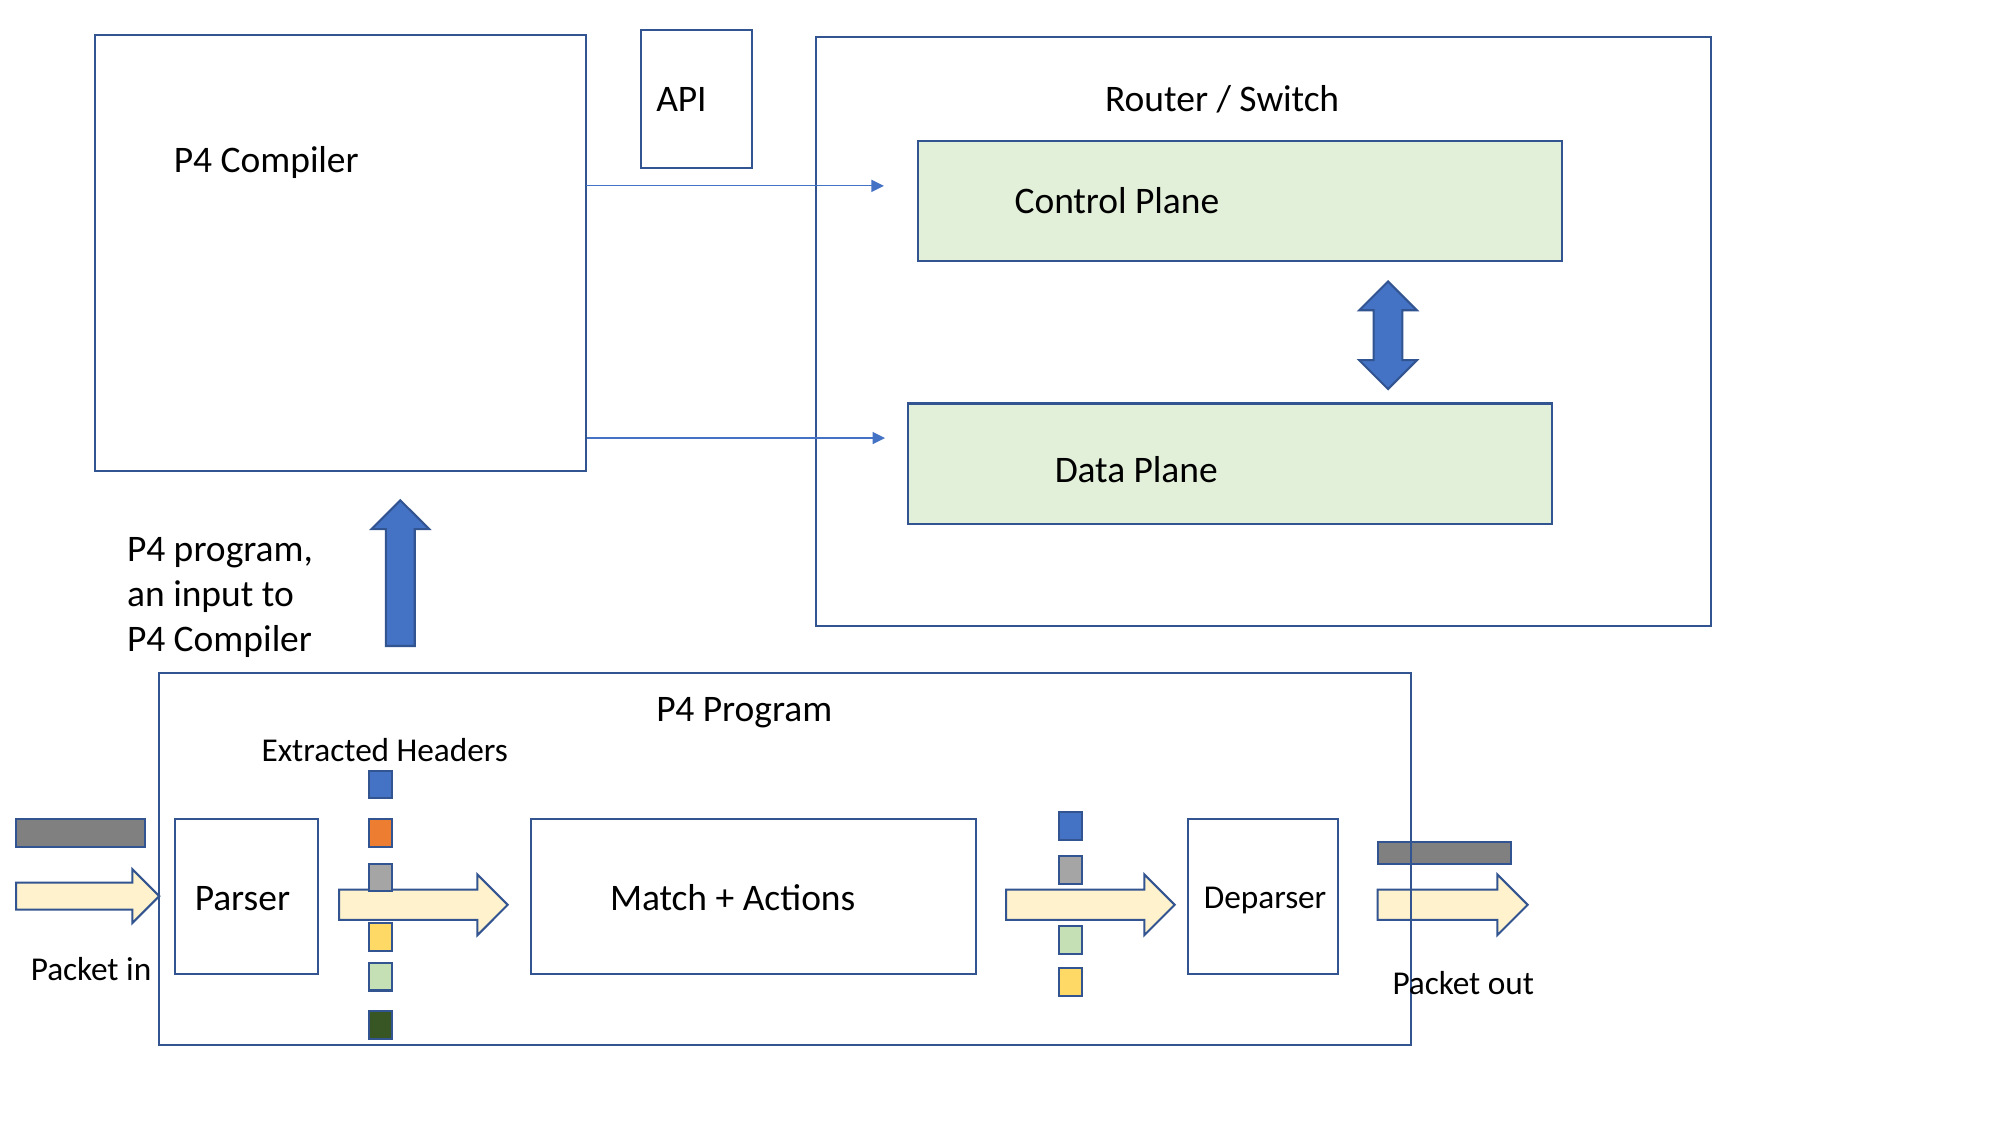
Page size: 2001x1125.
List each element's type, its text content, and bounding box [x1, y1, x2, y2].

text_box [369, 498, 432, 648]
text_box [15, 818, 146, 848]
text_box Deparser [1189, 868, 1378, 923]
text_box API [641, 66, 753, 127]
text_box [15, 866, 158, 926]
text_box [907, 402, 1553, 525]
text_box Router / Switch [1090, 66, 1453, 127]
text_box [94, 34, 587, 472]
text_box P4 Program [641, 676, 1129, 737]
text_box Data Plane [1040, 437, 1412, 498]
text_box Match + Actions [595, 865, 914, 926]
text_box [158, 672, 1412, 1046]
text_box [815, 36, 1712, 627]
text_box [917, 140, 1563, 262]
text_box Control Plane [999, 168, 1461, 229]
text_box P4 Compiler [159, 127, 416, 188]
text_box [1356, 279, 1420, 391]
text_box Packet in [16, 939, 176, 995]
text_box Parser [179, 865, 321, 926]
text_box [1412, 872, 1530, 938]
text_box [640, 29, 753, 169]
text_box Extracted Headers [246, 721, 581, 776]
text_box Packet out [1377, 953, 1563, 1009]
text_box [1412, 841, 1512, 865]
text_box P4 program, an input to P4 Compiler [112, 516, 340, 667]
